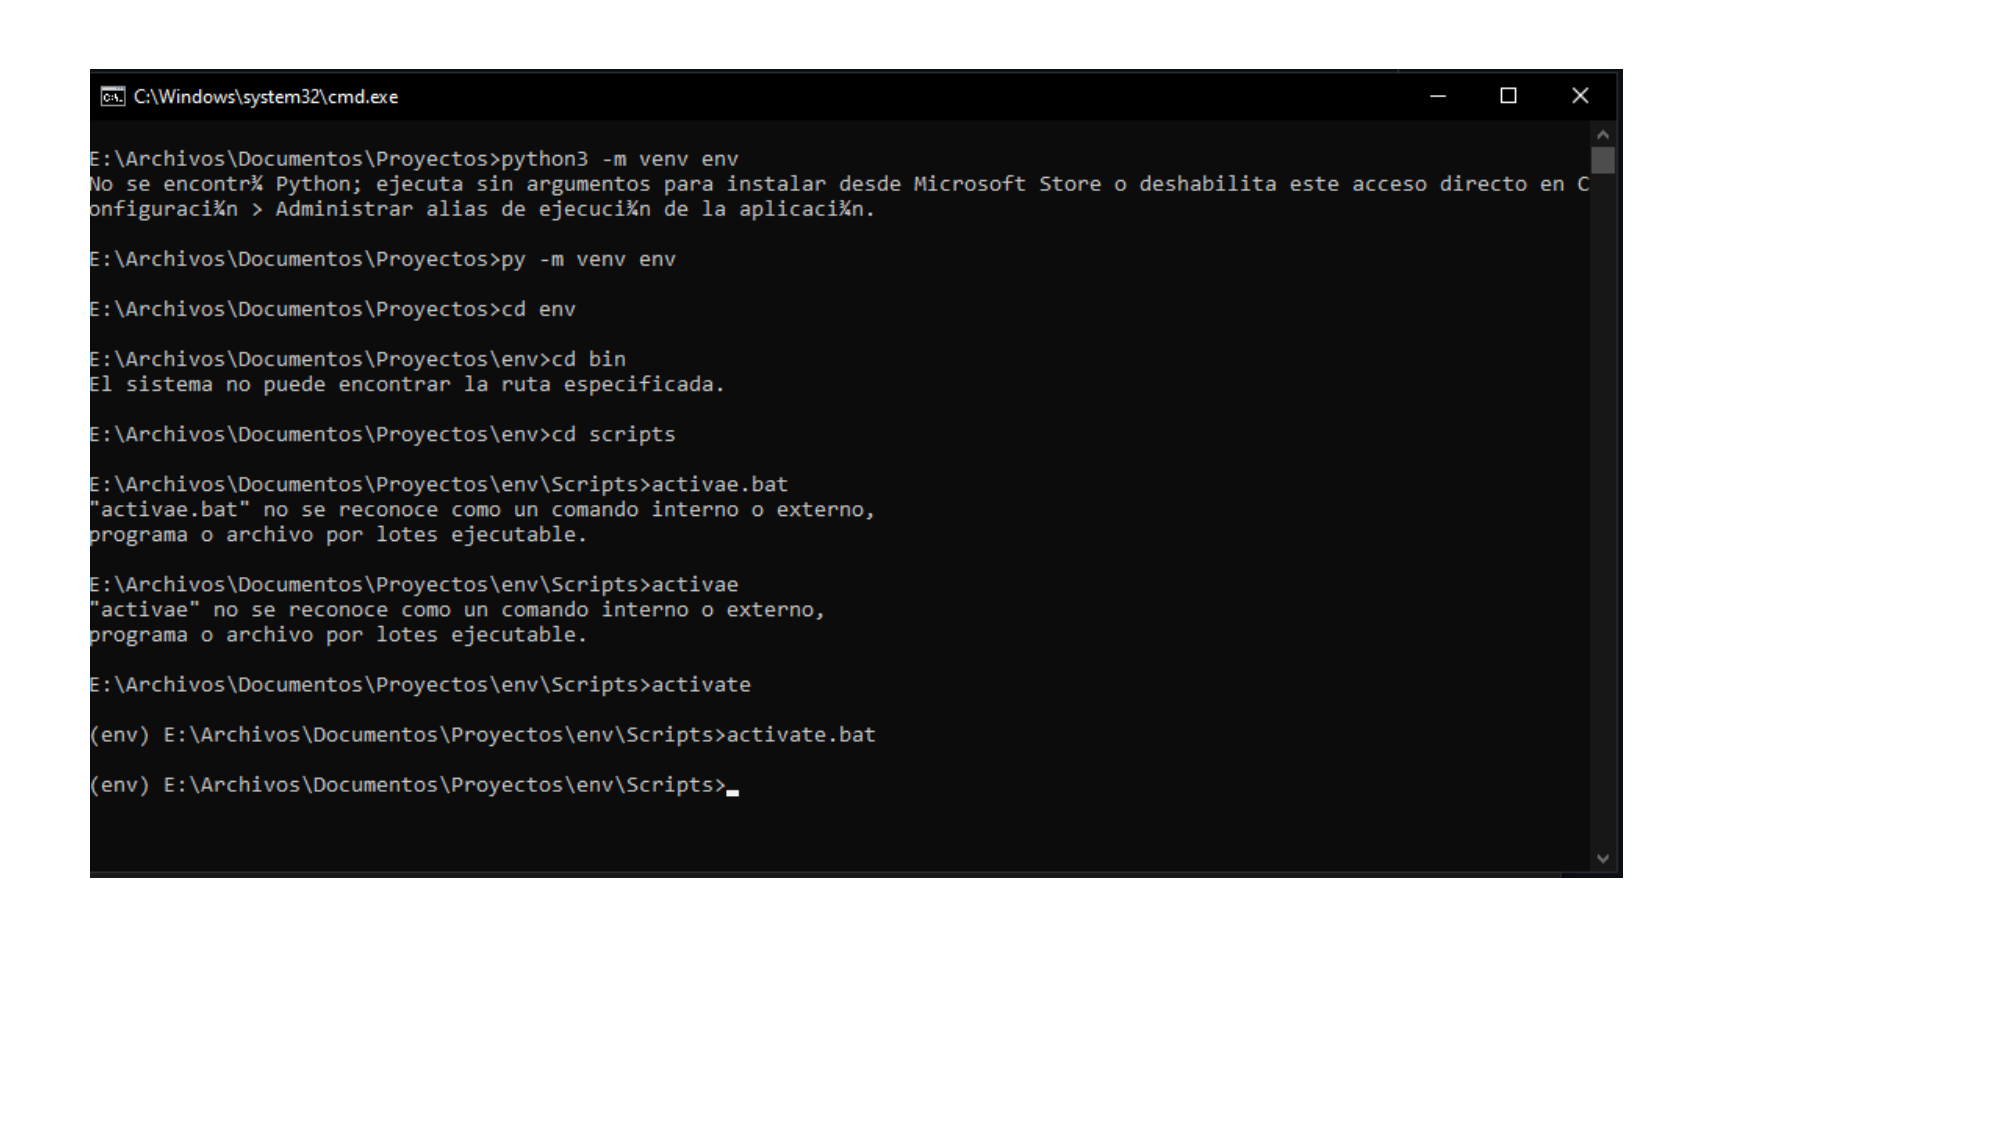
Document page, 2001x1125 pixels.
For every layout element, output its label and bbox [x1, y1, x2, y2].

picture [90, 69, 1623, 878]
